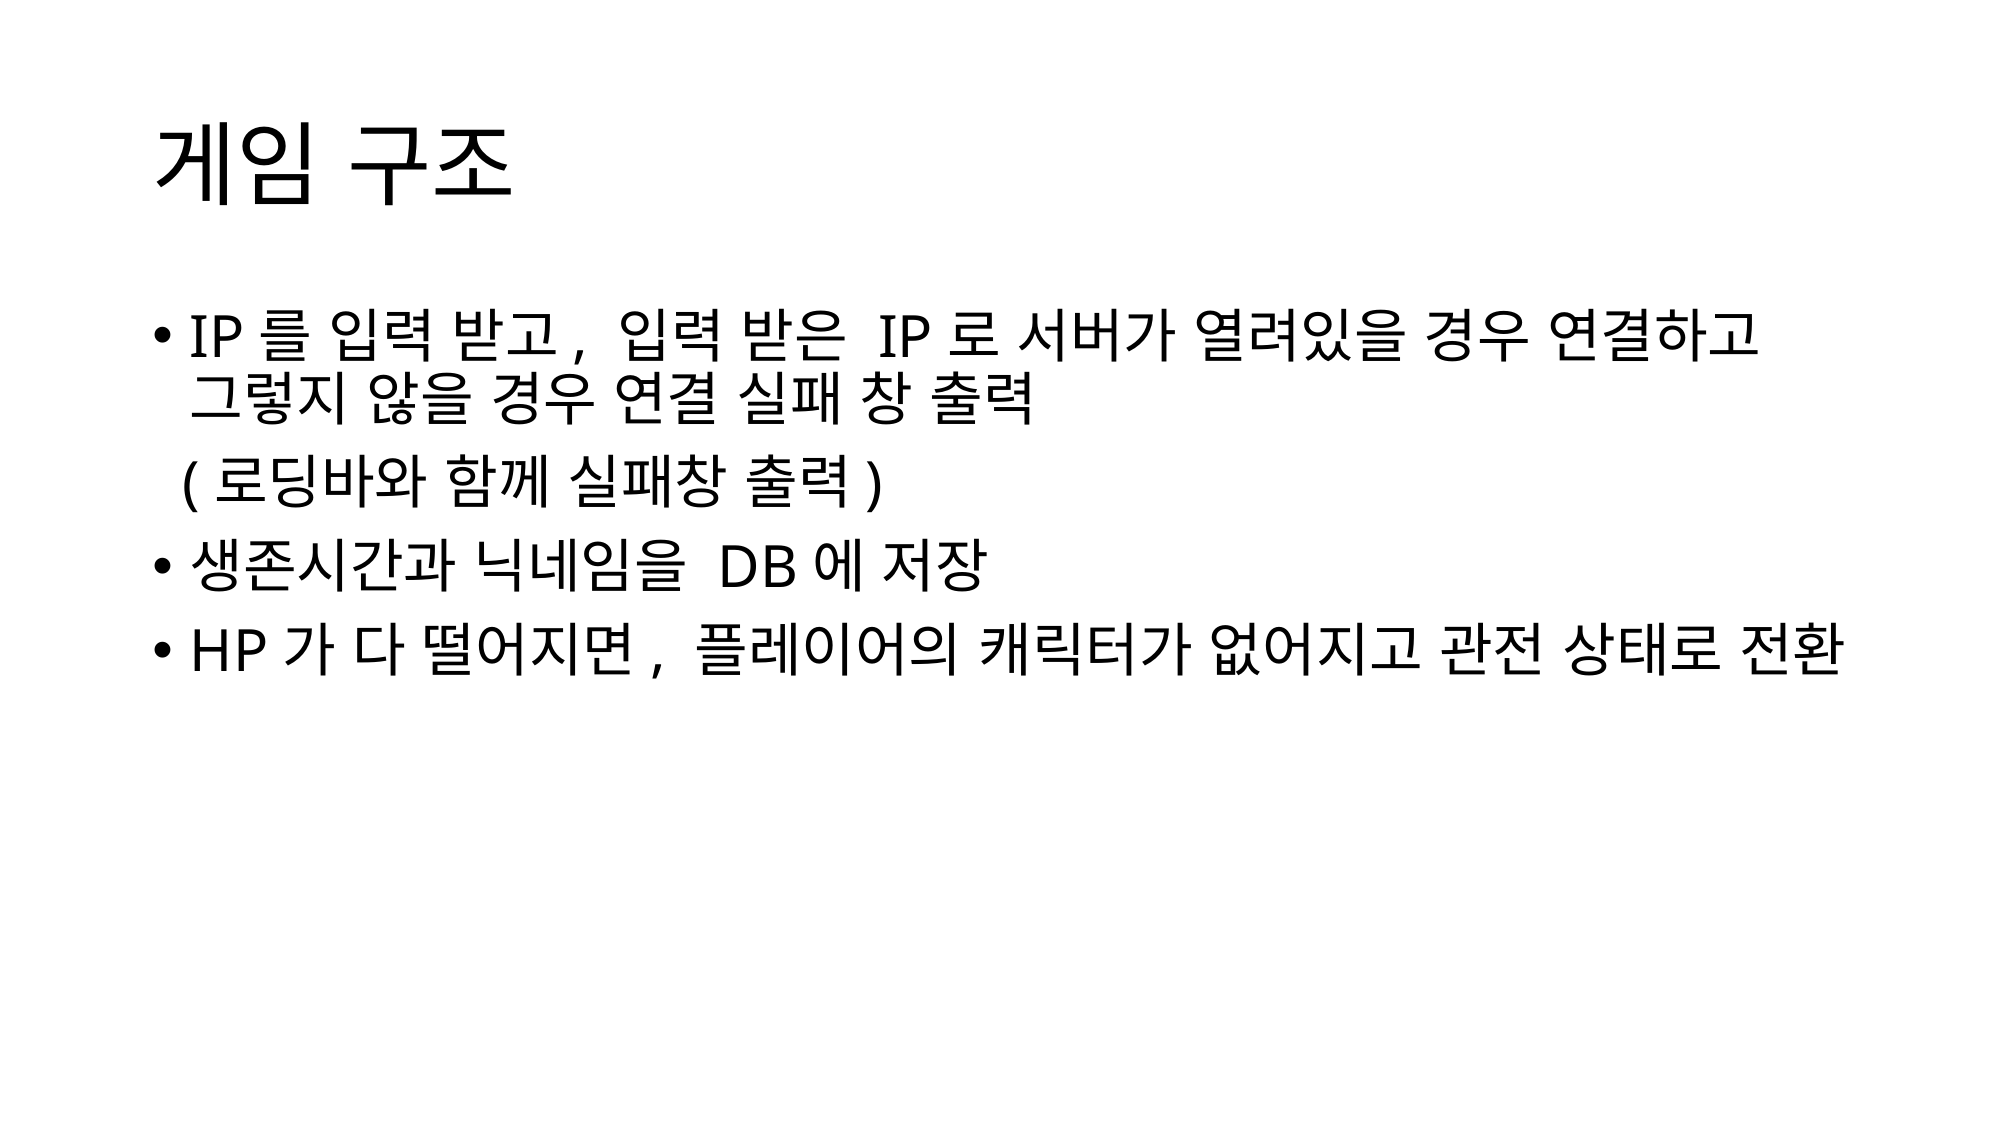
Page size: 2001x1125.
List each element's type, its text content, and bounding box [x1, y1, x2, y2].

title 게임 구조 [137, 59, 1863, 278]
list IP를 입력 받고, 입력 받은 IP로 서버가 열려있을 경우 연결하고 그렇지 않을 경우 연결 실패 창 출력 (로딩바와 함께 실패창 출력) 생존시간과 닉네임을 DB에 저장 HP가 다 떨어지면, 플레이어의 캐릭터가 없어지고 관전 상태로 전환 [137, 299, 1863, 1014]
